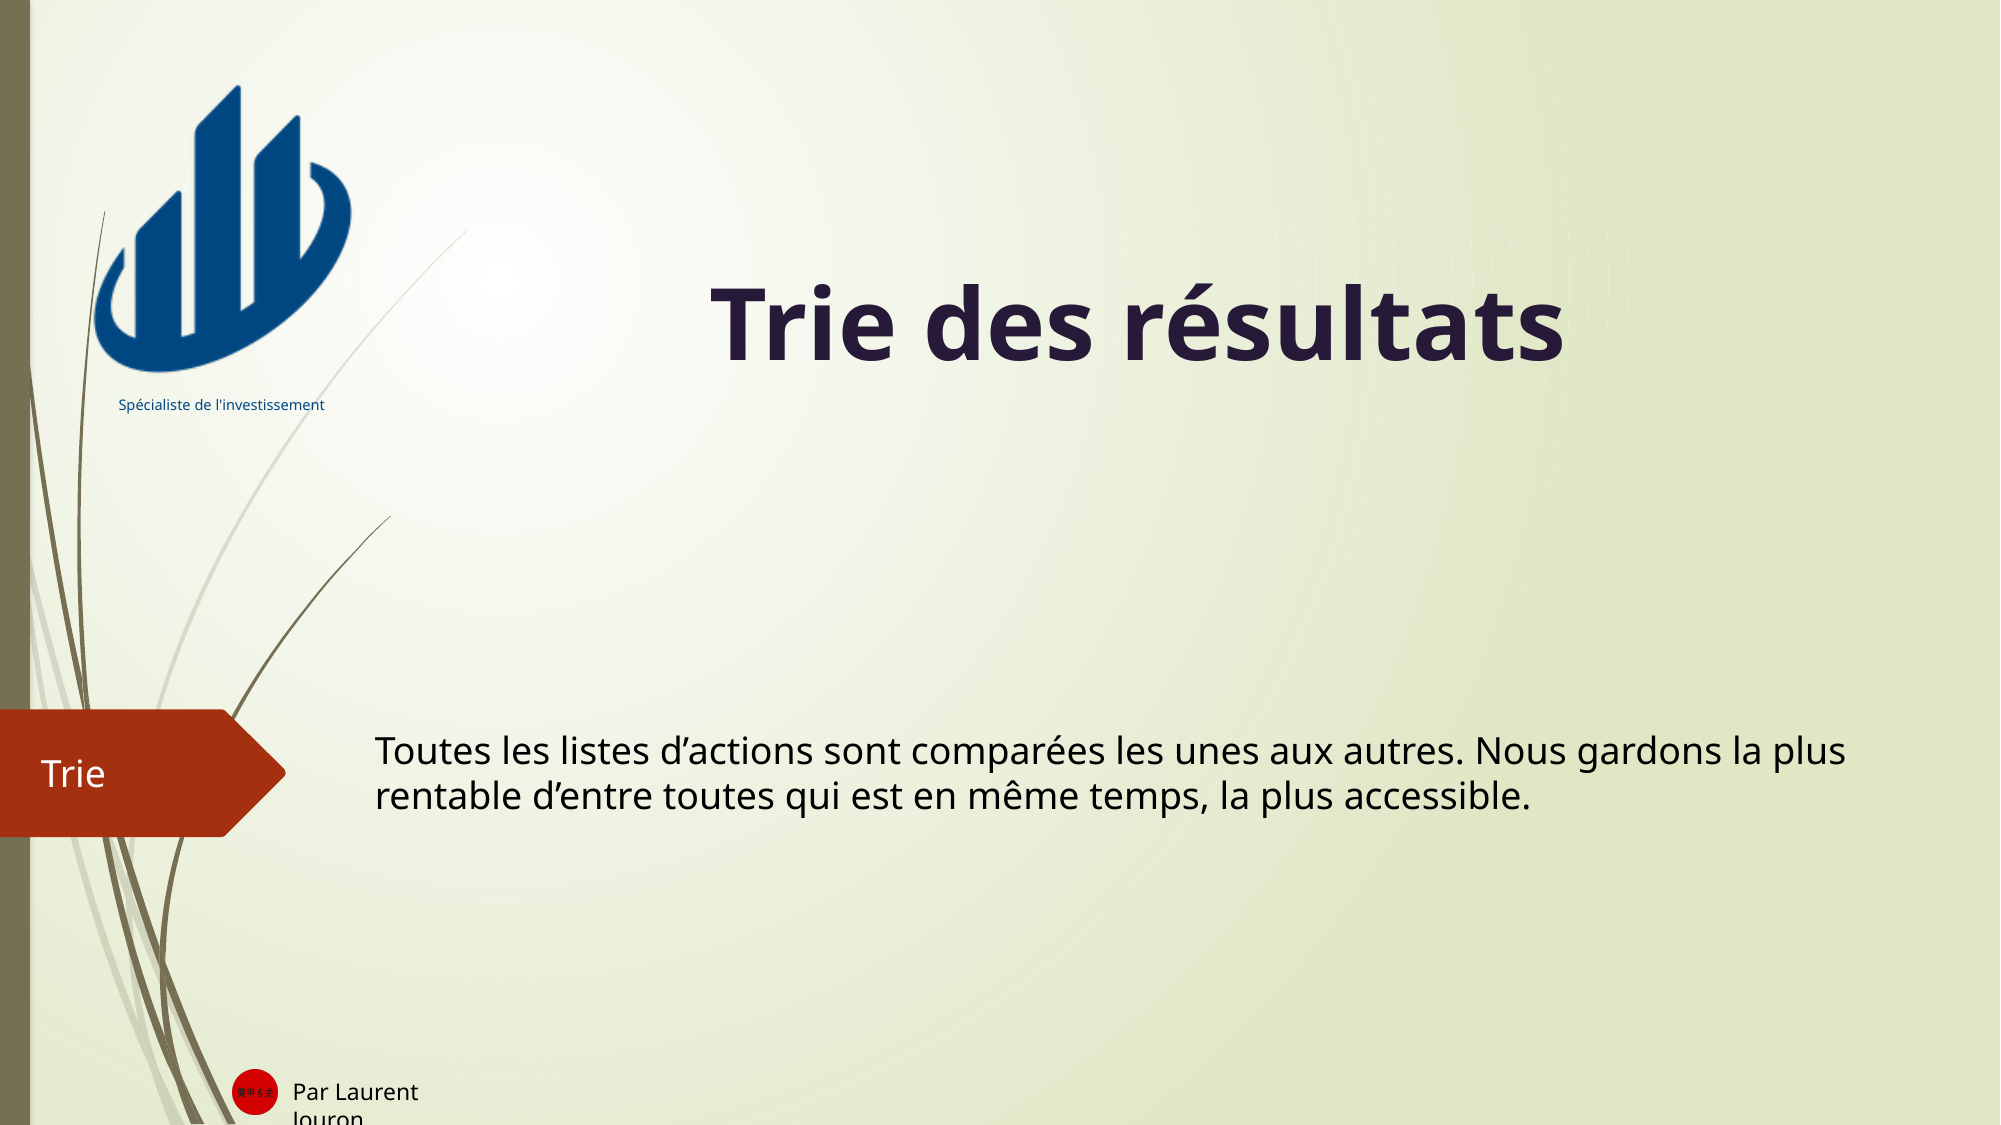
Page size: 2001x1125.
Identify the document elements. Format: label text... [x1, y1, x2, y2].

text_box Trie des résultats [365, 230, 1917, 389]
text_box Toutes les listes d’actions sont comparées les unes aux autres. Nous gardons la plus rentable d’entre toutes qui est en même temps, la plus accessible. [360, 719, 1974, 825]
text_box Spécialiste de l'investissement [83, 396, 360, 421]
picture [83, 75, 361, 389]
text_box Trie [26, 742, 250, 803]
text_box Par Laurent Jouron [277, 1070, 459, 1125]
picture [232, 1068, 279, 1115]
